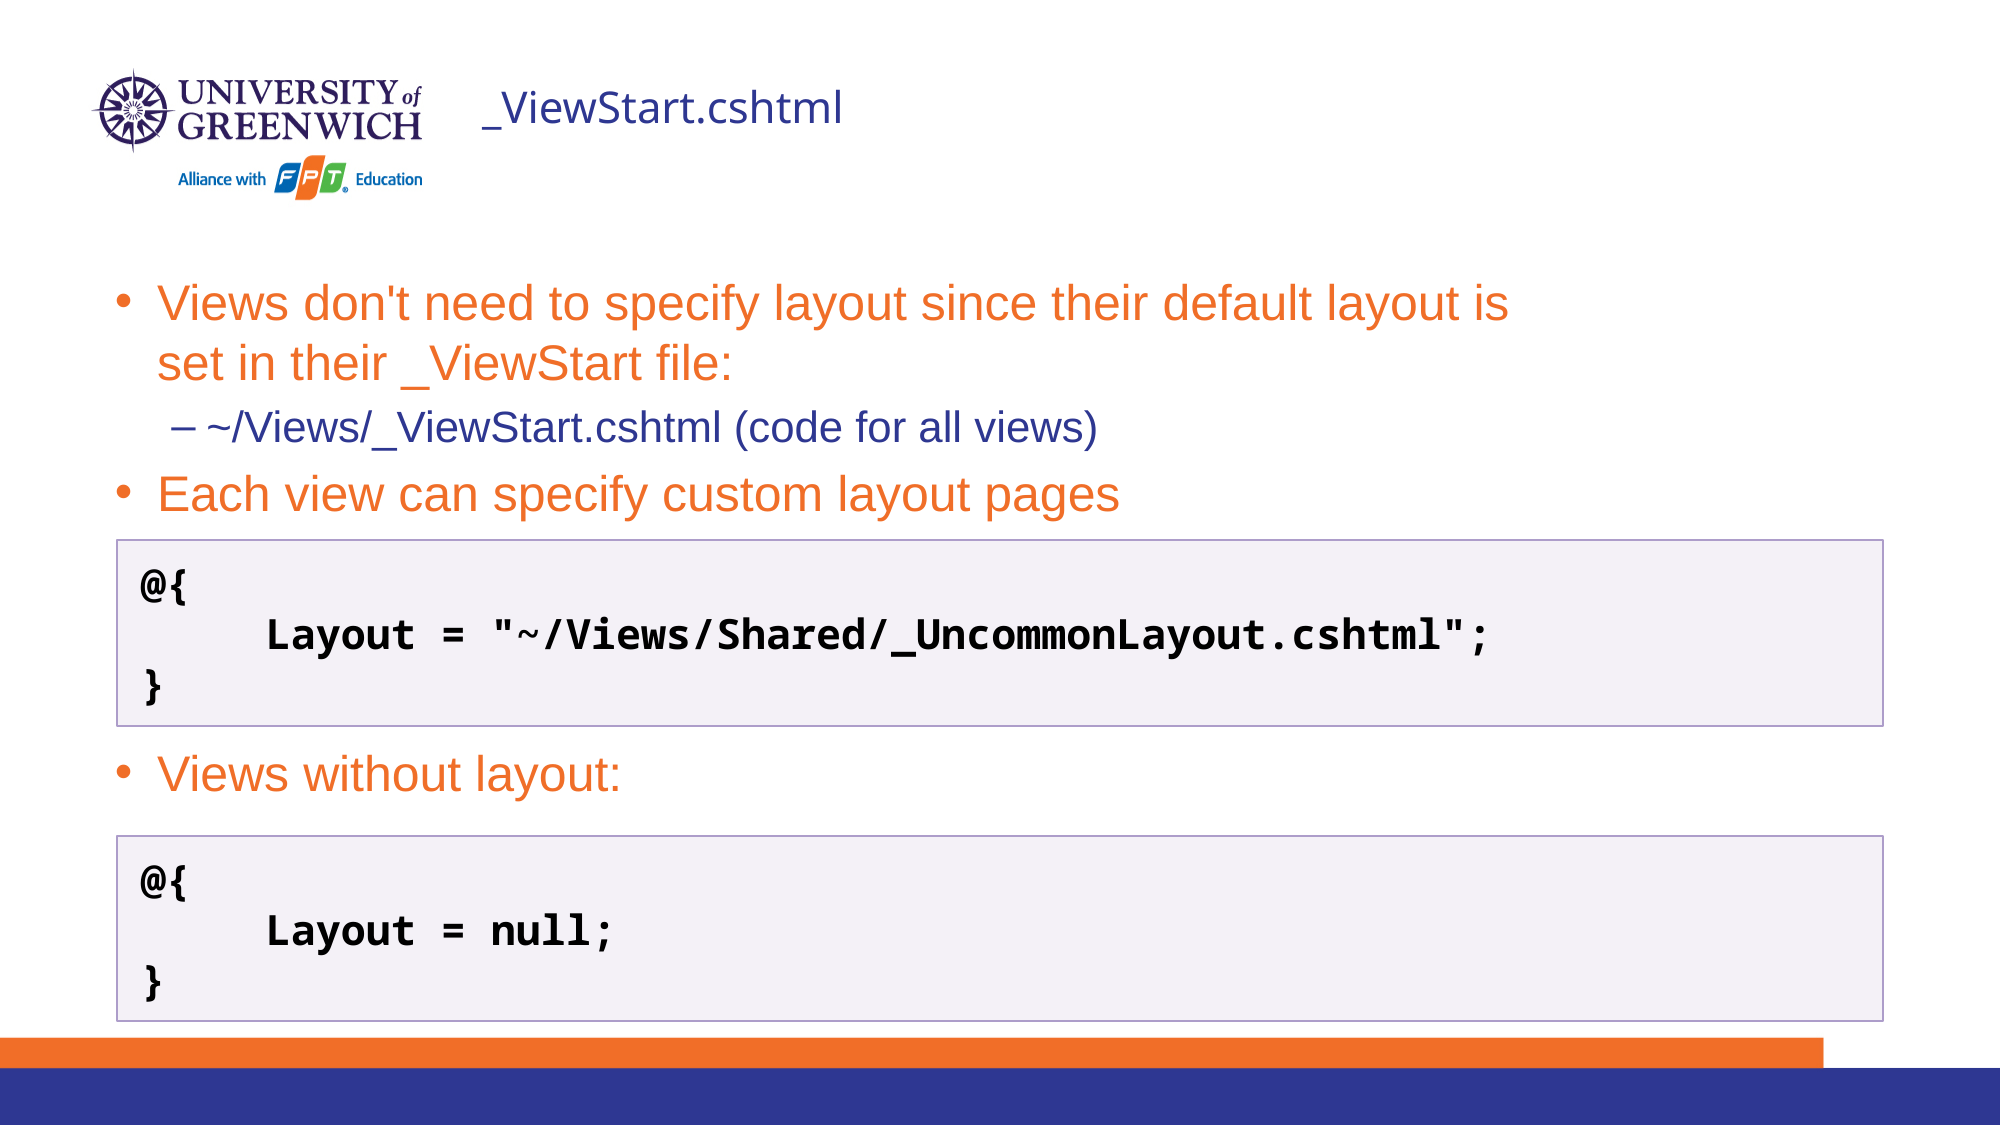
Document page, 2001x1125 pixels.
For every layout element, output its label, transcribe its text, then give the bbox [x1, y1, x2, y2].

text_box @{ Layout = null; } [117, 835, 1883, 1022]
title _ViewStart.cshtml [464, 22, 1900, 189]
picture [0, 0, 2000, 1125]
text_box @{ Layout = "~/Views/Shared/_UncommonLayout.cshtml"; } [117, 540, 1883, 726]
list Views don't need to specify layout since their default layout is set in their _ViewStart file: ~/Views/_ViewStart.cshtml (code for all views) Each view can specify custom layout pages Views without layout: [99, 262, 1900, 1005]
